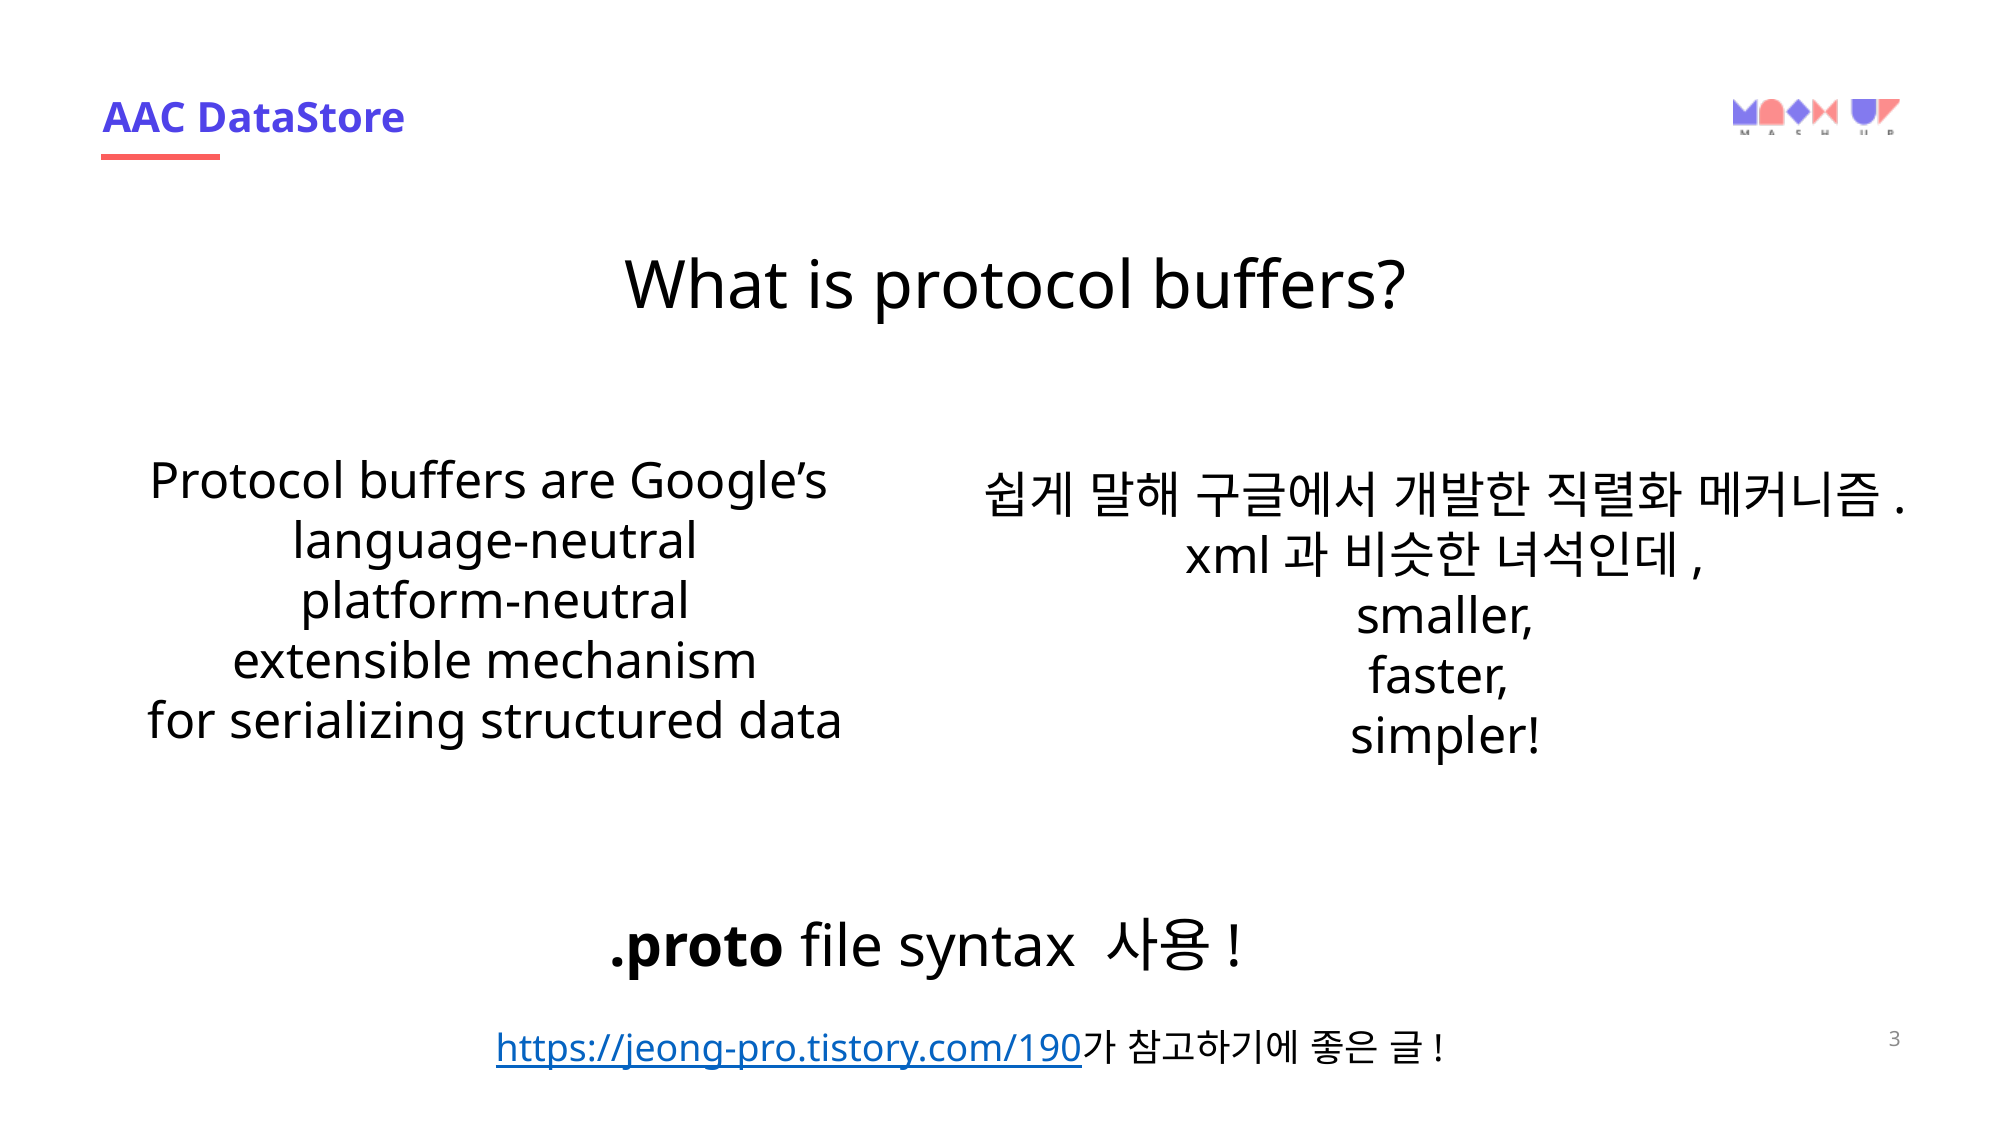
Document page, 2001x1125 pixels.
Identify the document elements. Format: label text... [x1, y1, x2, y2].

text_box .proto file syntax 사용! [594, 900, 1258, 986]
text_box Protocol buffers are Google’s language-neutral platform-neutral extensible mechanism for serializing structured data [133, 441, 859, 756]
title AAC DataStore [87, 89, 735, 141]
slide_number 3 [1465, 1010, 1916, 1070]
text_box https://jeong-pro.tistory.com/190가 참고하기에 좋은 글! [480, 1016, 1459, 1083]
text_box 쉽게 말해 구글에서 개발한 직렬화 메커니즘. xml과 비슷한 녀석인데, smaller, faster, simpler! [968, 456, 1923, 772]
text_box What is protocol buffers? [609, 234, 1422, 330]
